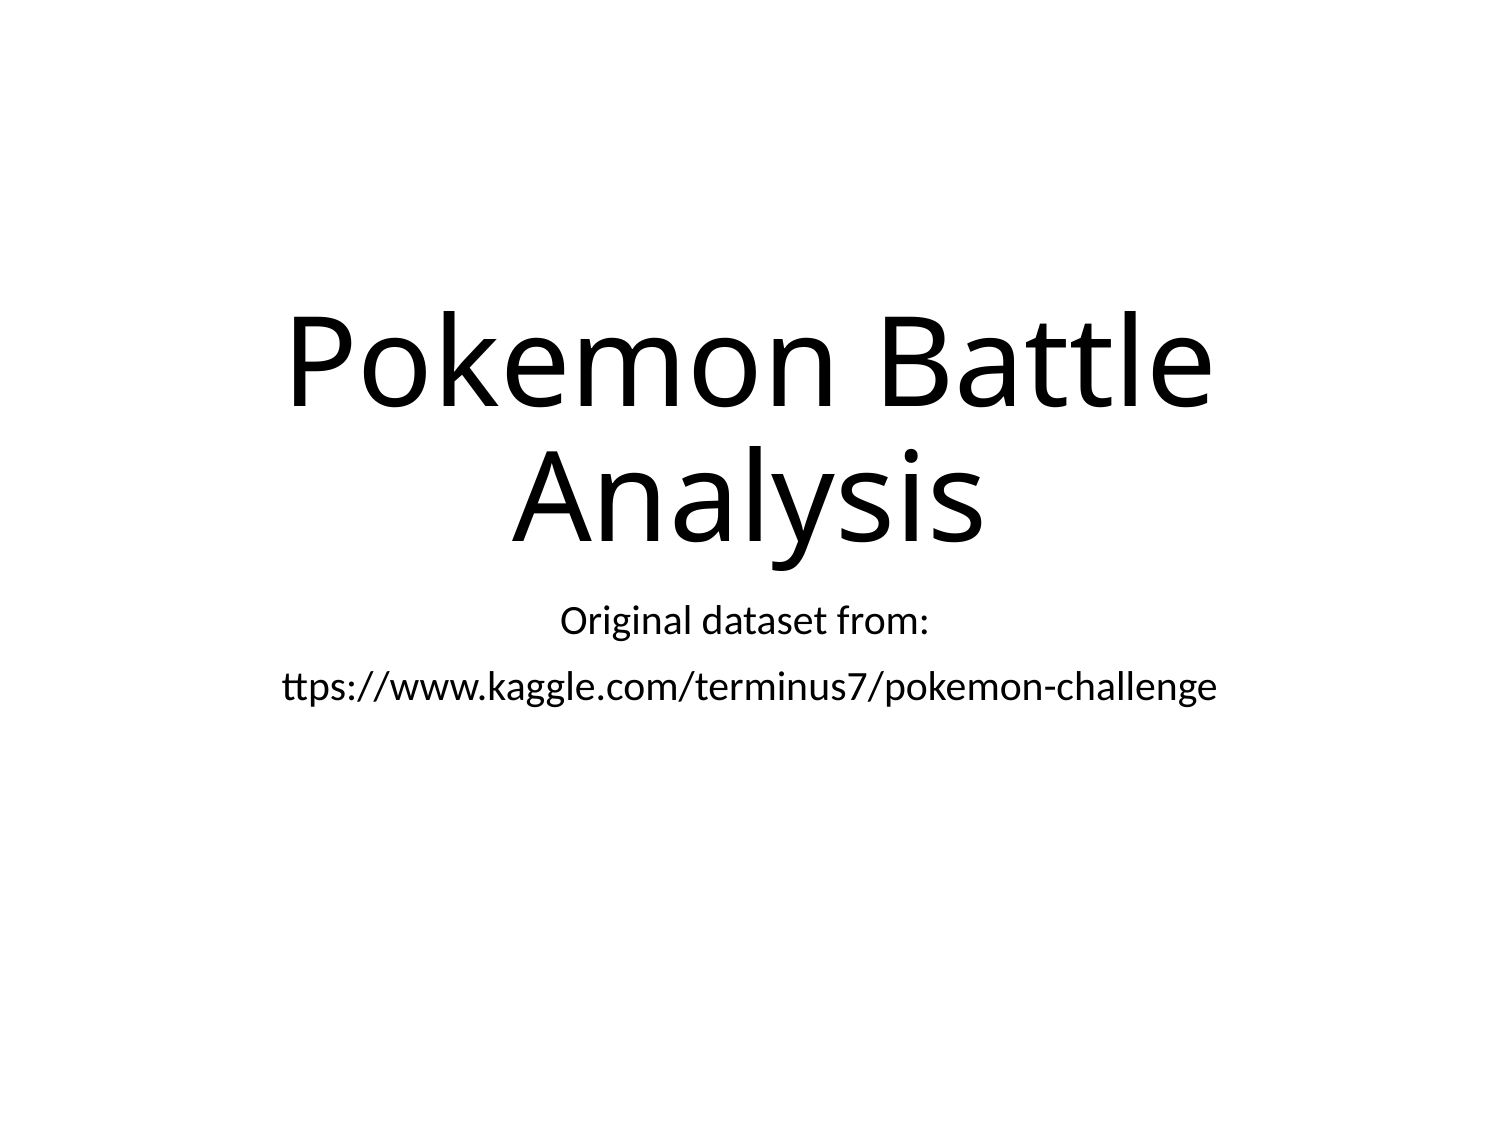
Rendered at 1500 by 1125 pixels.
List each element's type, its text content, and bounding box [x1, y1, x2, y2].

subtitle Original dataset from: ttps://www.kaggle.com/terminus7/pokemon-challenge [187, 590, 1313, 863]
title Pokemon Battle Analysis [112, 184, 1388, 576]
